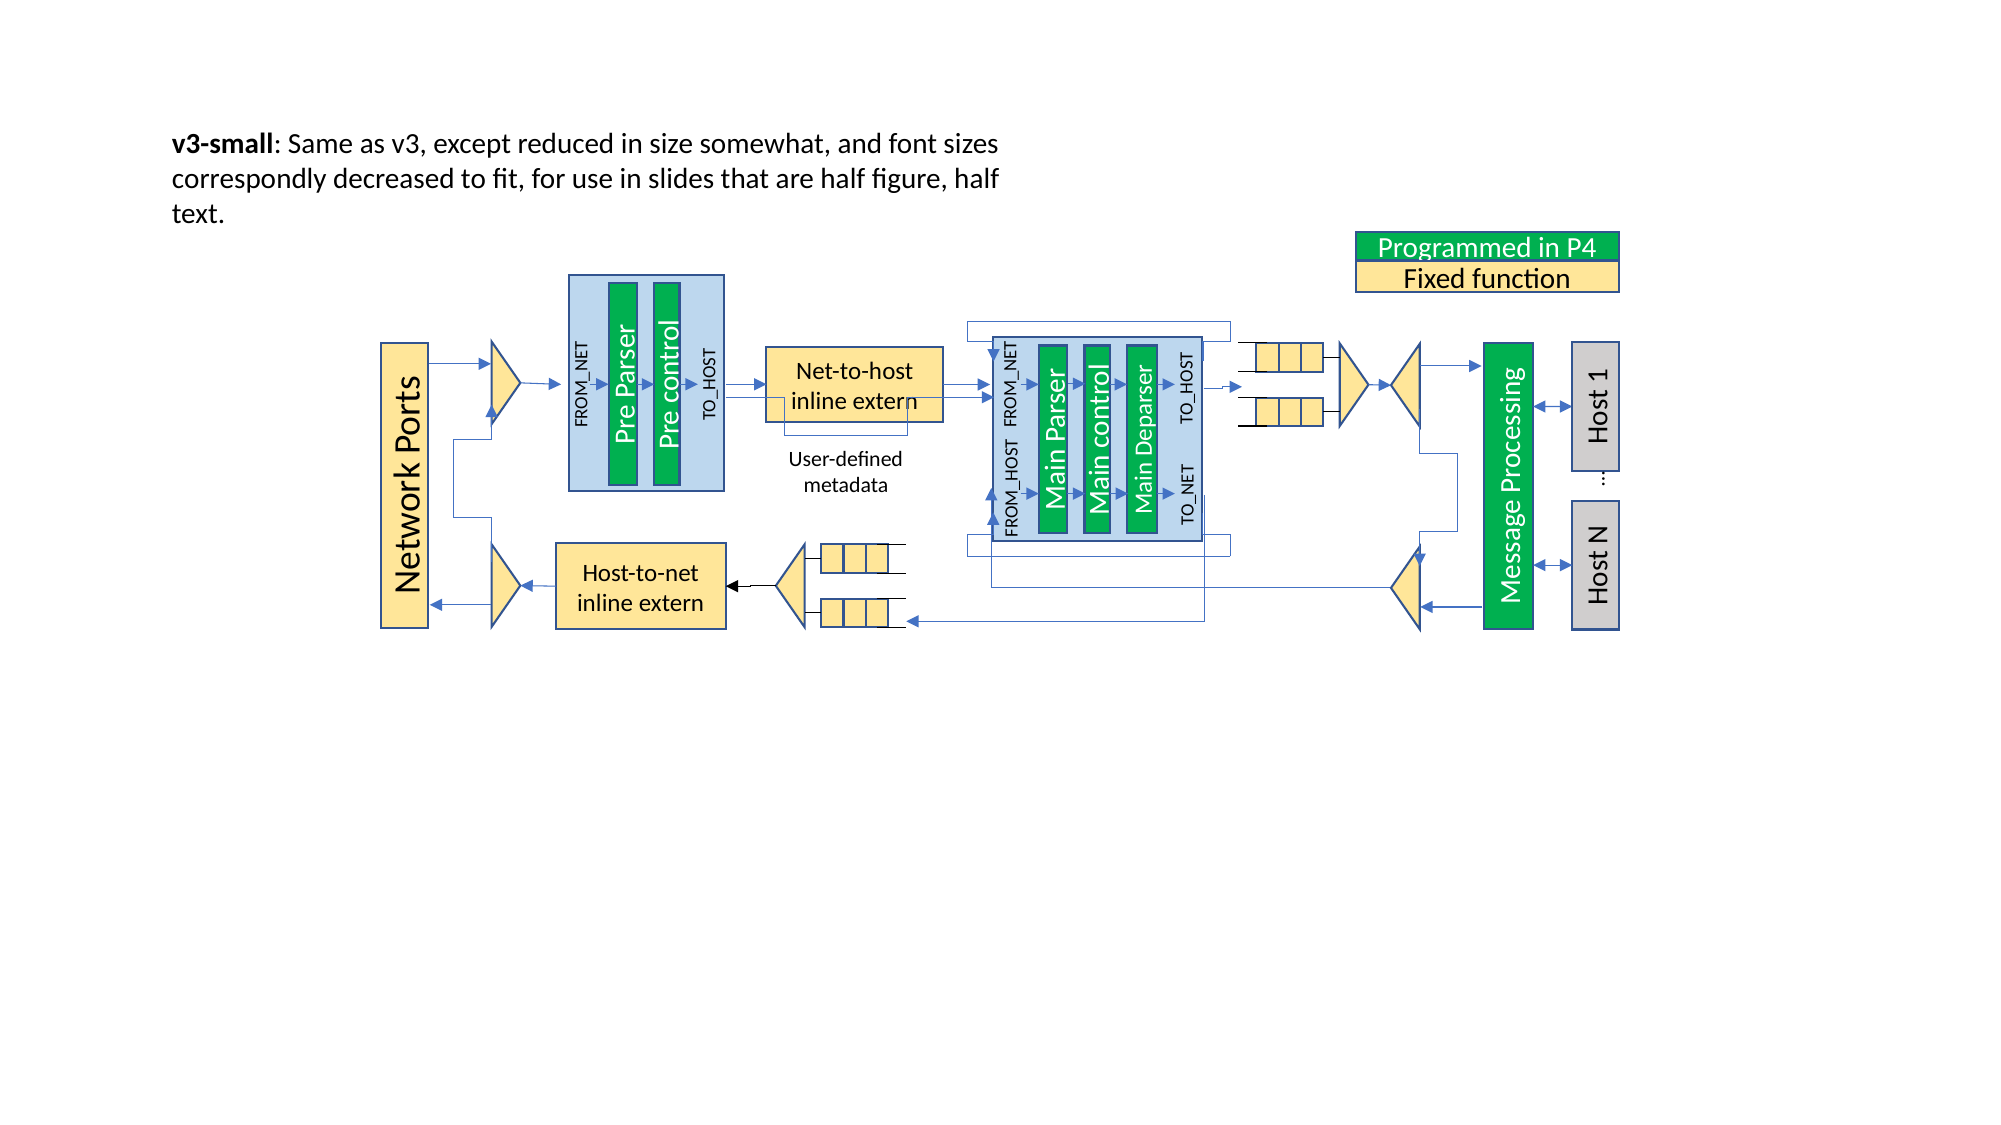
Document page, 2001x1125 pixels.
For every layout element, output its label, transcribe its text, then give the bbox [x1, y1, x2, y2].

text_box v3-small: Same as v3, except reduced in size somewhat, and font sizes correspondly decreased to fit, for use in slides that are half figure, half text. [157, 117, 1074, 237]
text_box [381, 231, 1619, 630]
